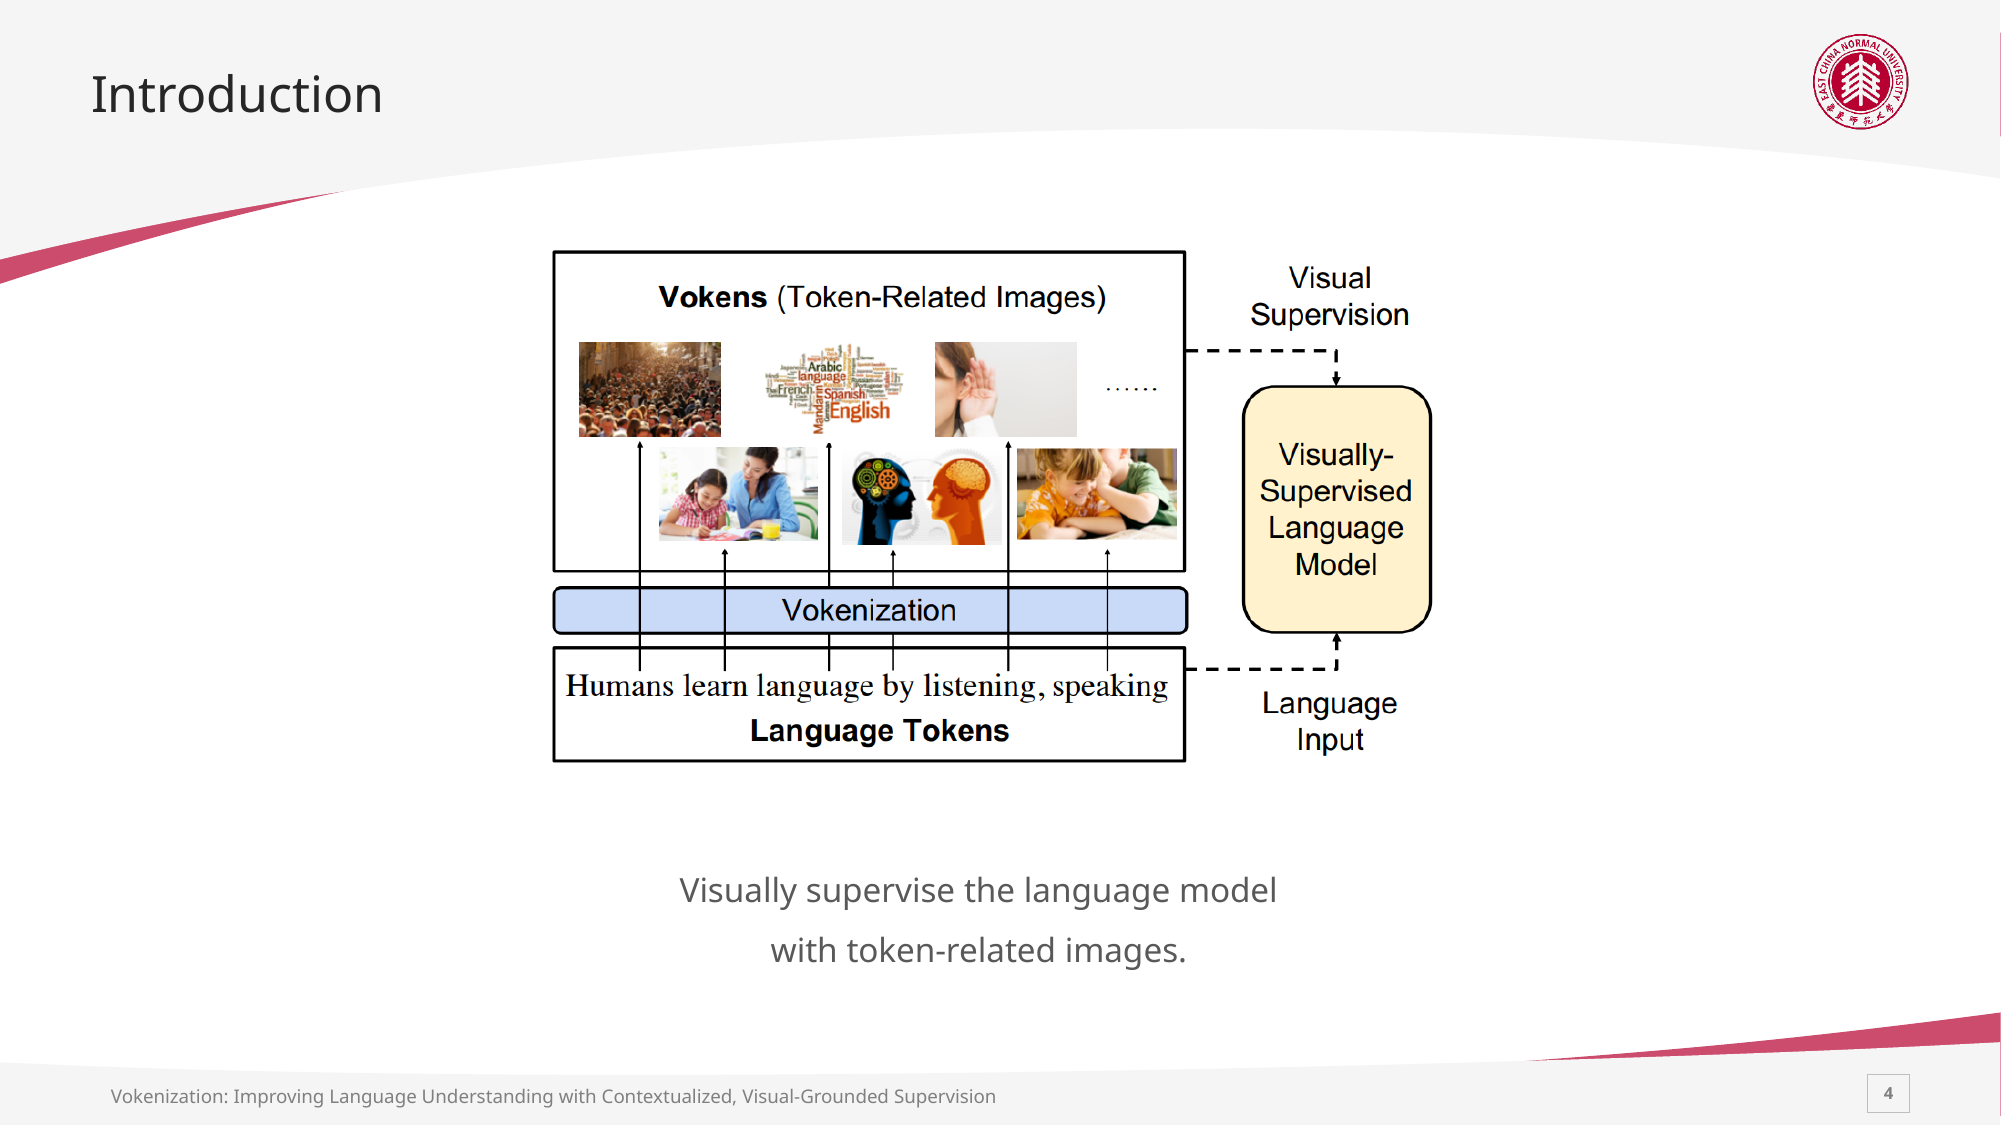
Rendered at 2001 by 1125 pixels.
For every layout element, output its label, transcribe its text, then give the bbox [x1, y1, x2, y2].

picture [1812, 33, 1909, 130]
text_box Visually supervise the language model with token-related images. [628, 842, 1330, 977]
picture [535, 236, 1465, 783]
title Introduction [79, 57, 1880, 146]
